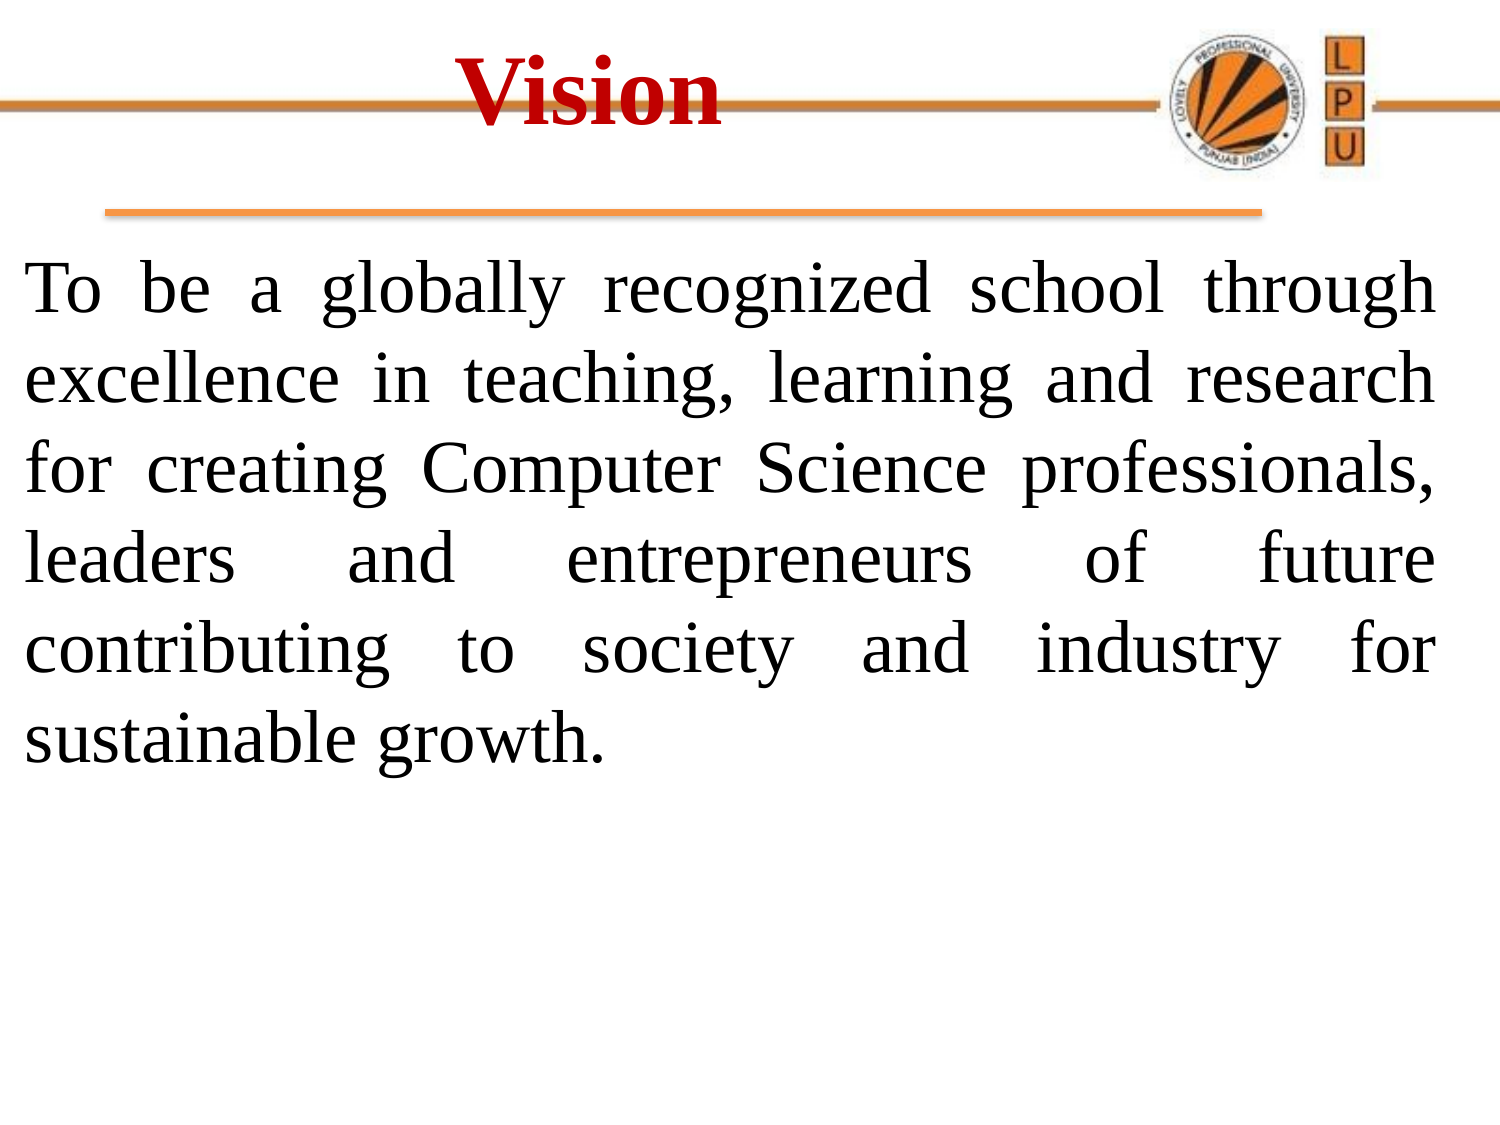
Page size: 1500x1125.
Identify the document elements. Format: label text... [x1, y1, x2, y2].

title Vision [454, 24, 1046, 119]
list To be a globally recognized school through excellence in teaching, learning and research for creating Computer Science professionals, leaders and entrepreneurs of future contributing to society and industry for sustainable growth. [24, 237, 1438, 884]
picture [0, 28, 1500, 182]
